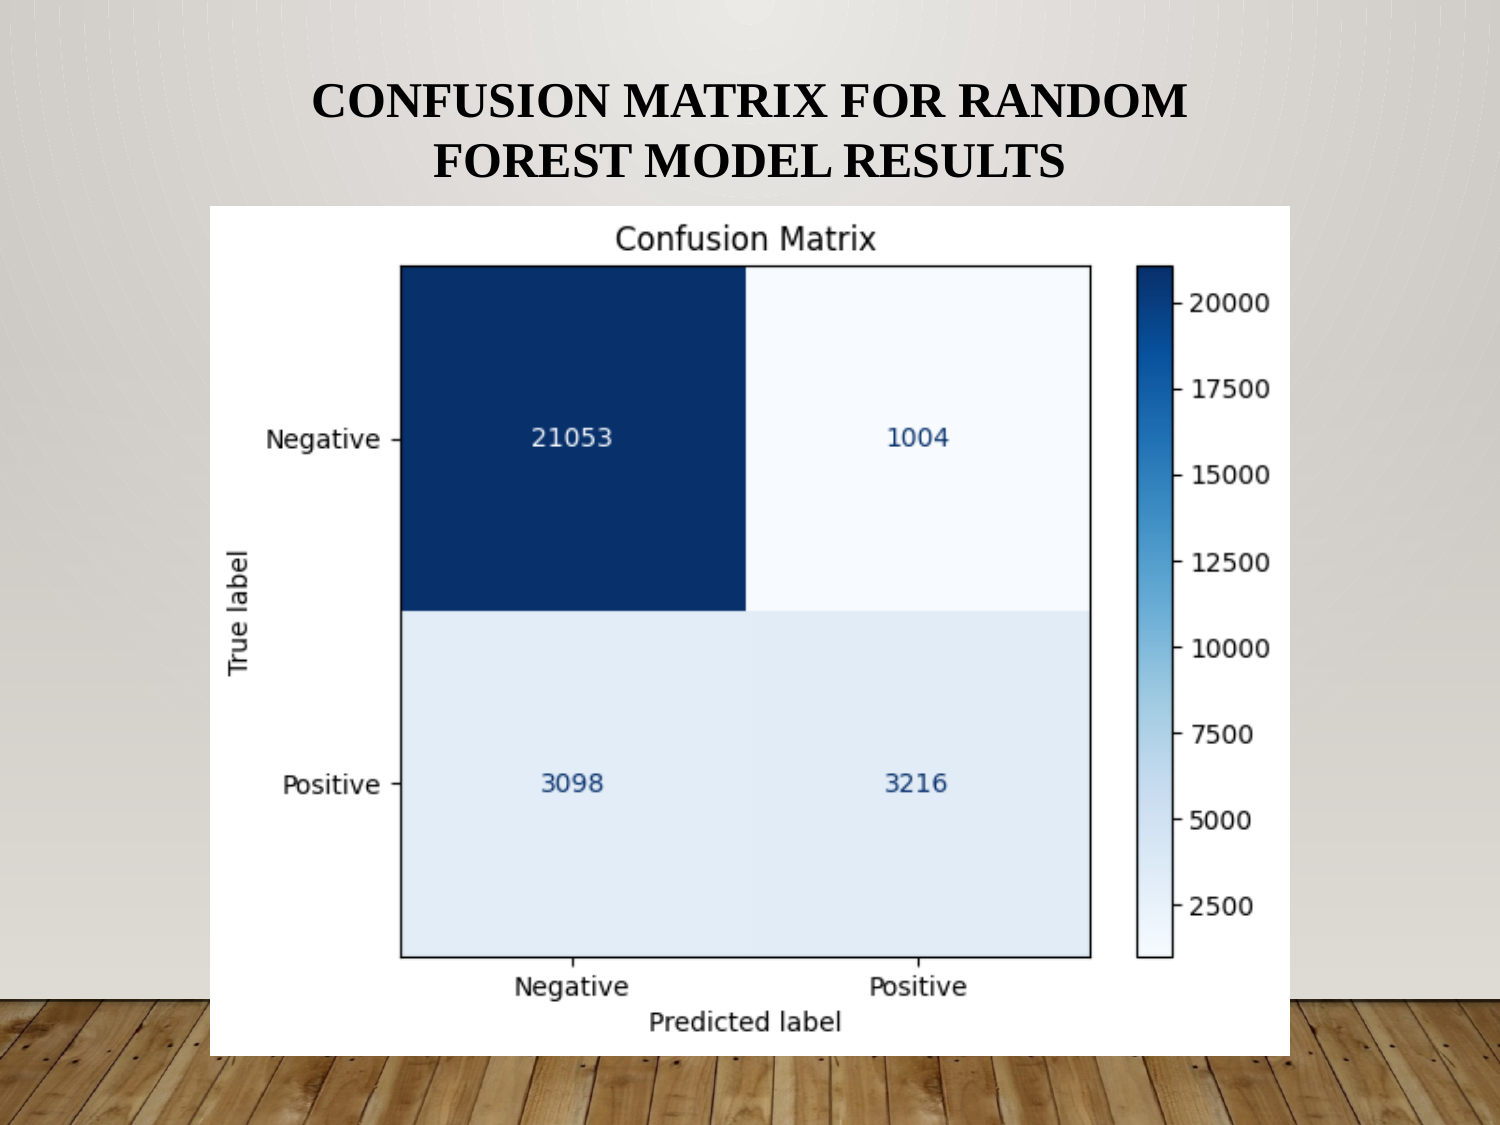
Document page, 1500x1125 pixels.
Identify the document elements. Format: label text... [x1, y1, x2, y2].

picture [0, 206, 1500, 1125]
text_box CONFUSION MATRIX FOR RANDOM FOREST MODEL RESULTS [273, 60, 1227, 196]
